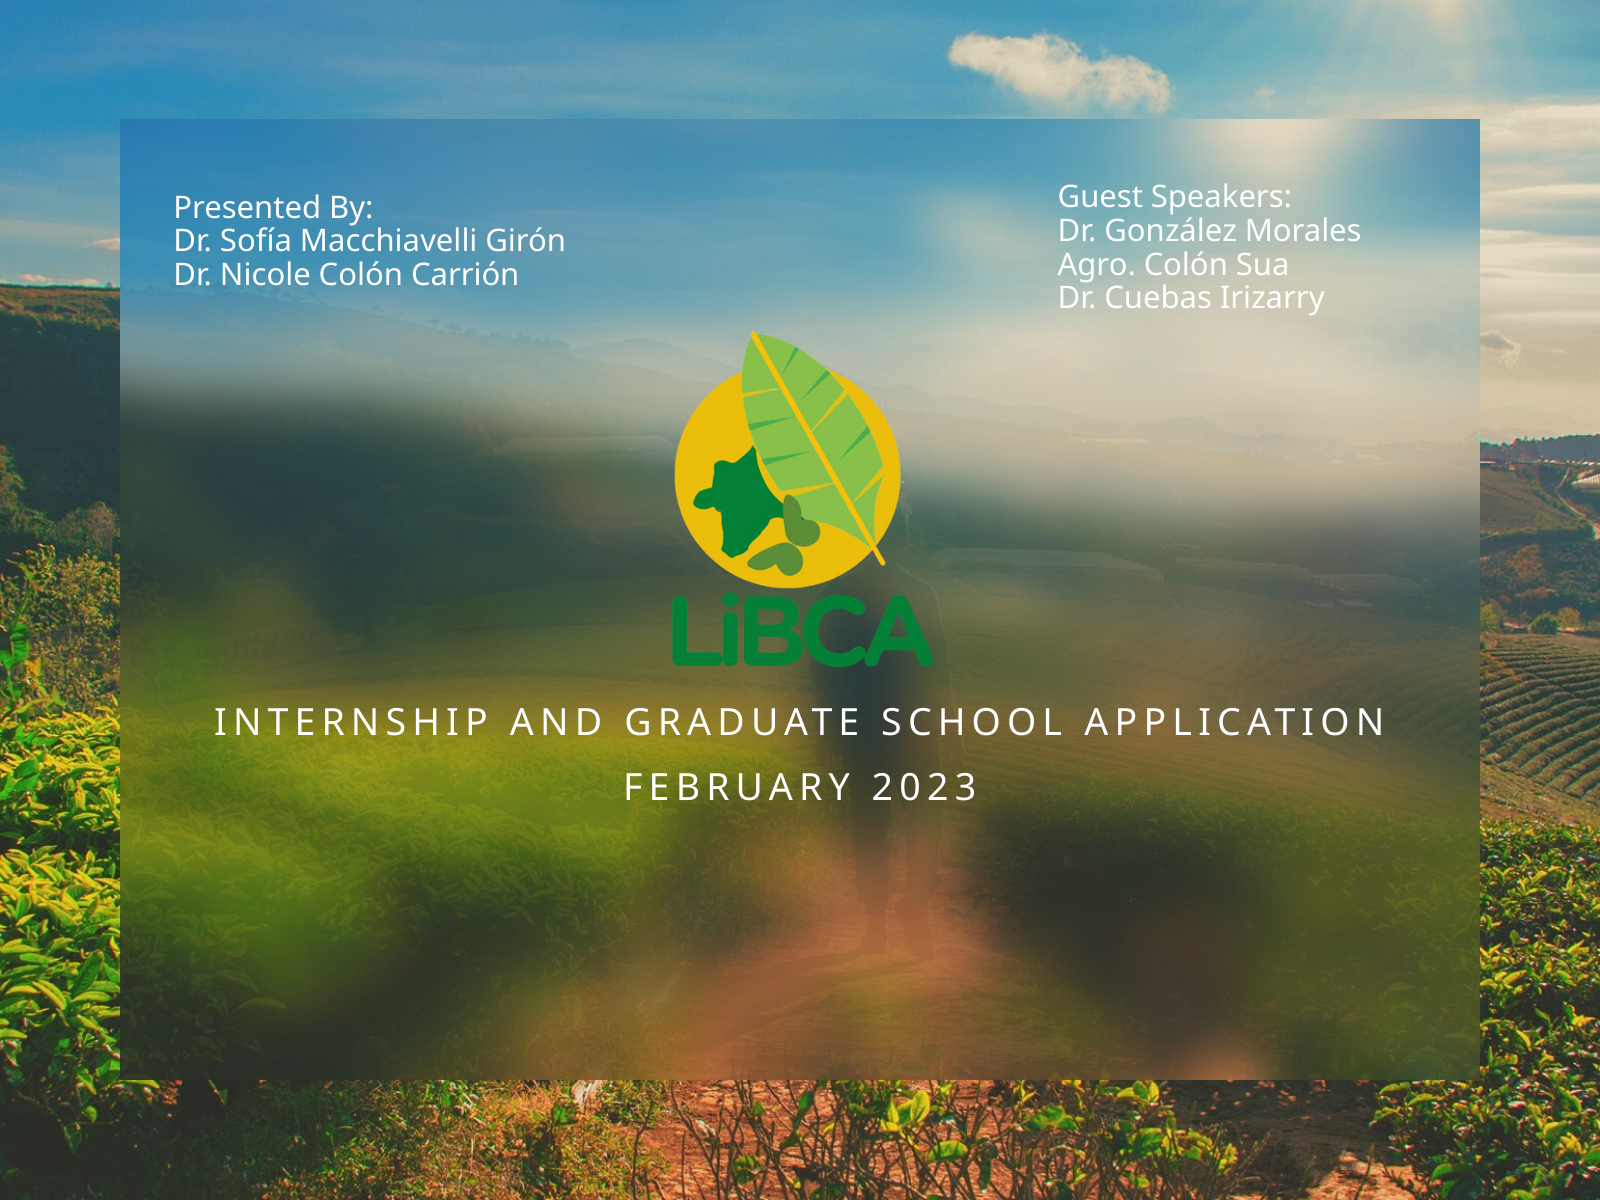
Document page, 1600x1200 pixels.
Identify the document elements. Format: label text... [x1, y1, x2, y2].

text_box [120, 119, 1480, 1080]
text_box Guest Speakers: Dr. González Morales Agro. Colón Sua Dr. Cuebas Irizarry [1057, 180, 1454, 349]
text_box [650, 314, 950, 690]
text_box FEBRUARY 2023 [146, 755, 1454, 809]
text_box Presented By: Dr. Sofía Macchiavelli Girón Dr. Nicole Colón Carrión [173, 190, 569, 326]
text_box INTERNSHIP AND GRADUATE SCHOOL APPLICATION [146, 690, 1454, 744]
text_box [0, 0, 1600, 1200]
